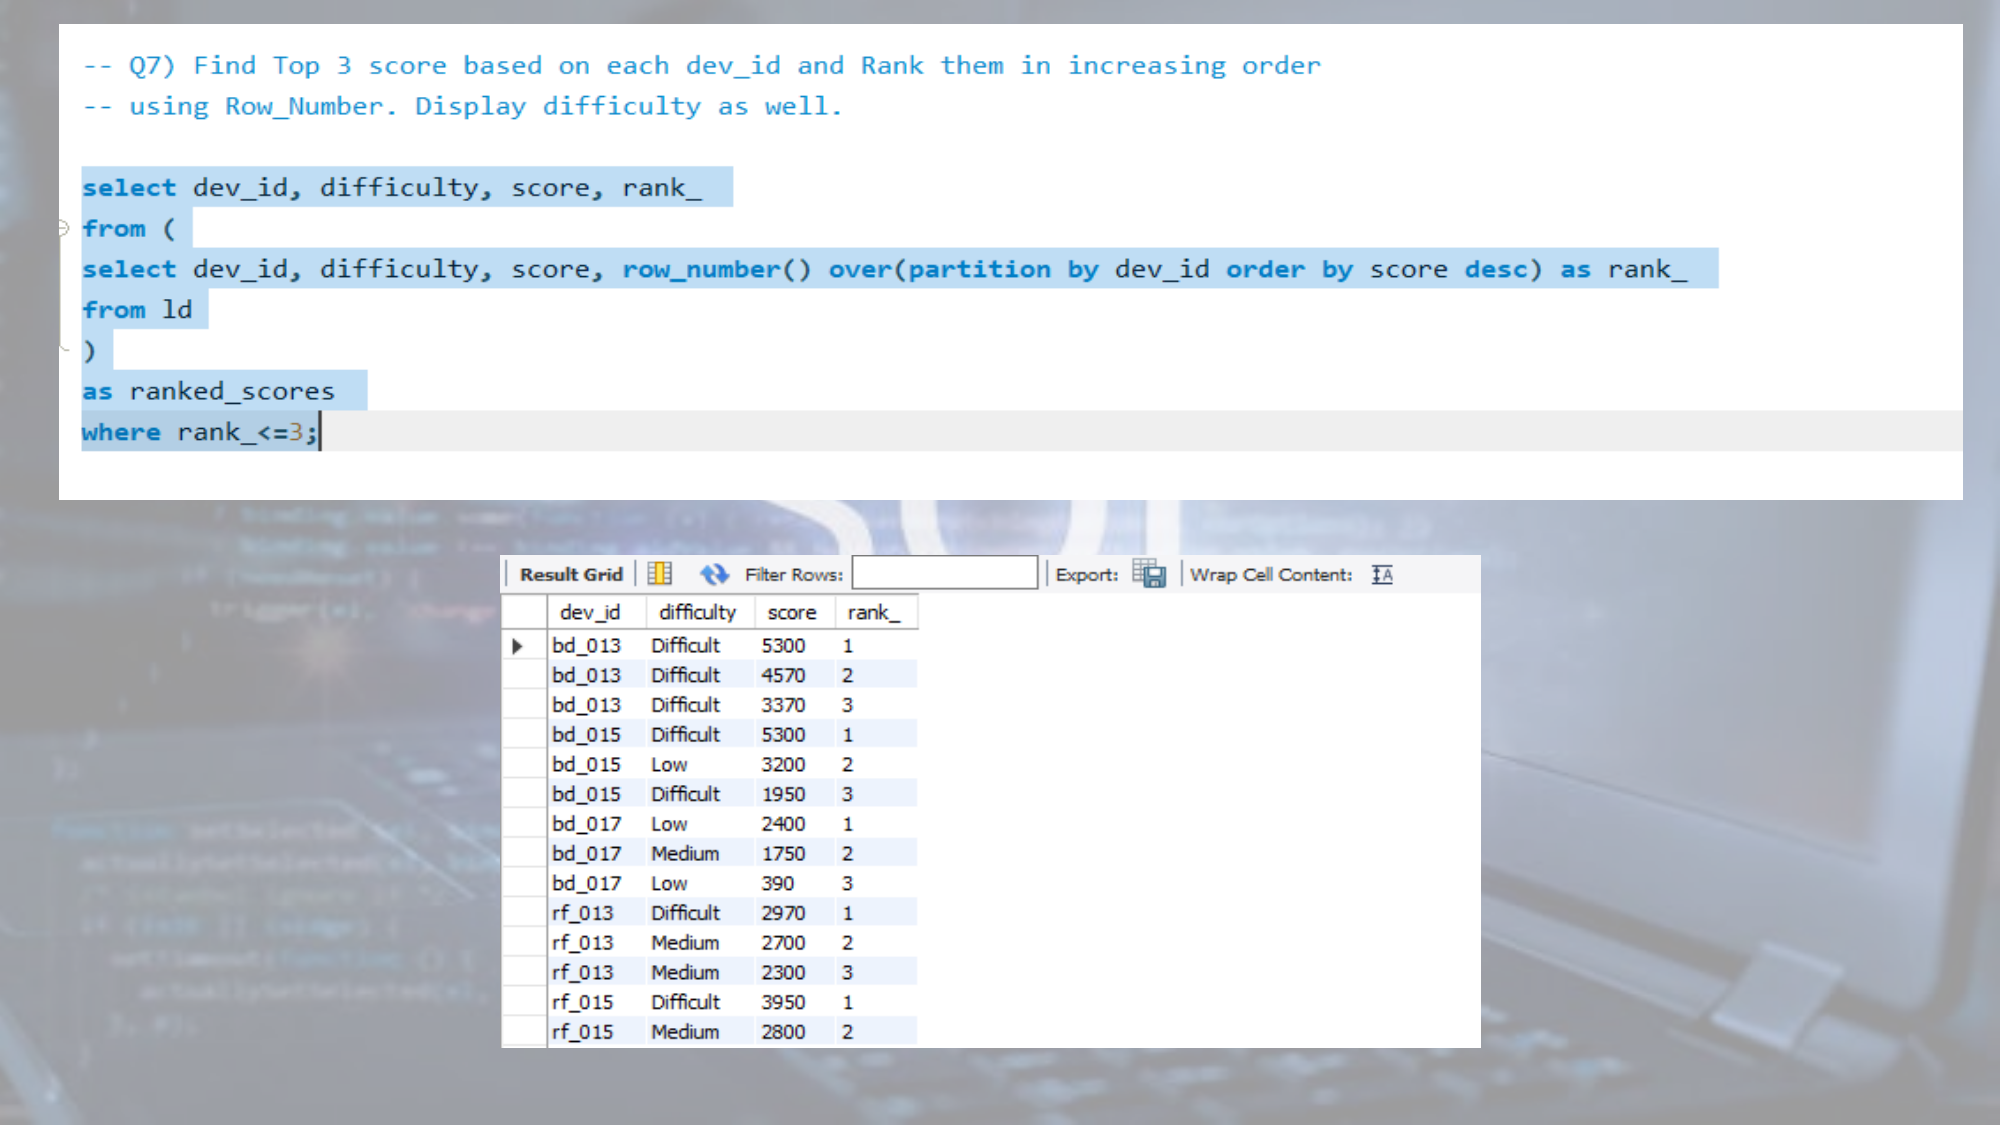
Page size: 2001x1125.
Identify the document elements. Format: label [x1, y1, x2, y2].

picture [59, 24, 1963, 500]
picture [500, 555, 1481, 1048]
